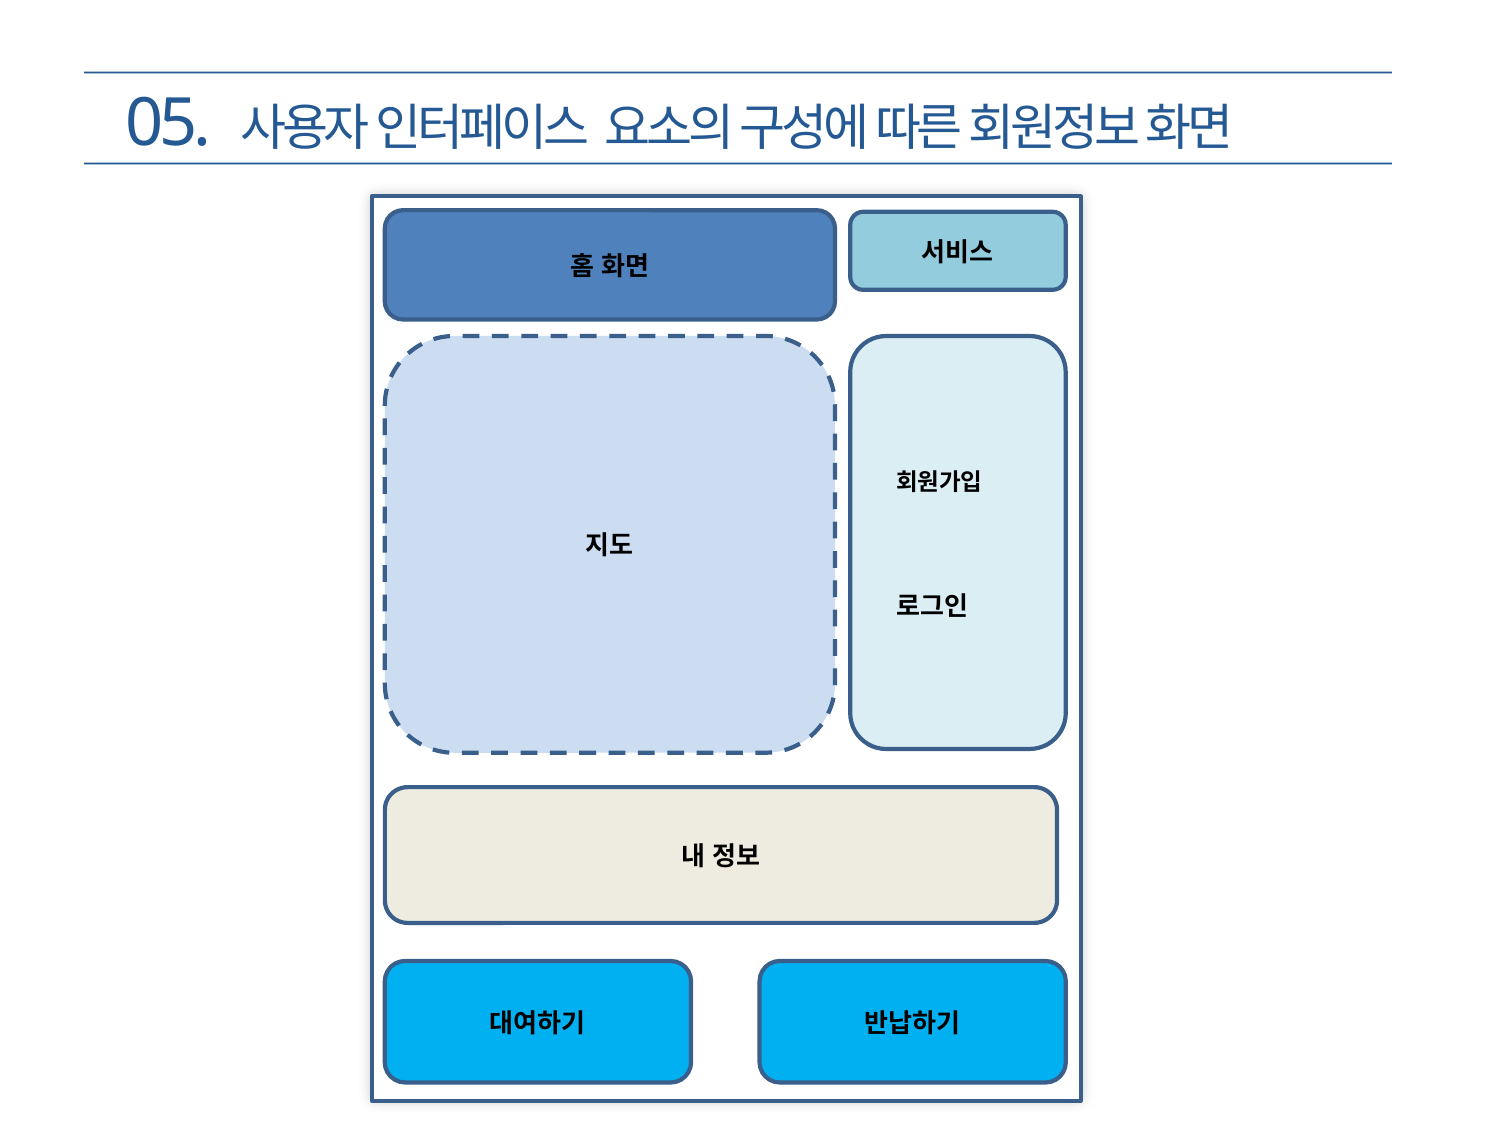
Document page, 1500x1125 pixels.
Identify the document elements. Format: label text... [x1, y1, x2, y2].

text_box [83, 160, 1392, 166]
text_box 내 정보 [382, 785, 1060, 926]
text_box 서비스 [848, 209, 1068, 292]
text_box [370, 194, 1083, 1103]
text_box 홈 화면 [382, 208, 838, 322]
text_box 05. 사용자 인터페이스 요소의 구성에 따른 회원정보 화면 [110, 71, 1500, 166]
text_box 대여하기 [382, 958, 694, 1085]
text_box 지도 [382, 333, 838, 755]
text_box 회원가입 로그인 [848, 333, 1068, 752]
text_box 반납하기 [757, 958, 1068, 1085]
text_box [83, 69, 1392, 75]
